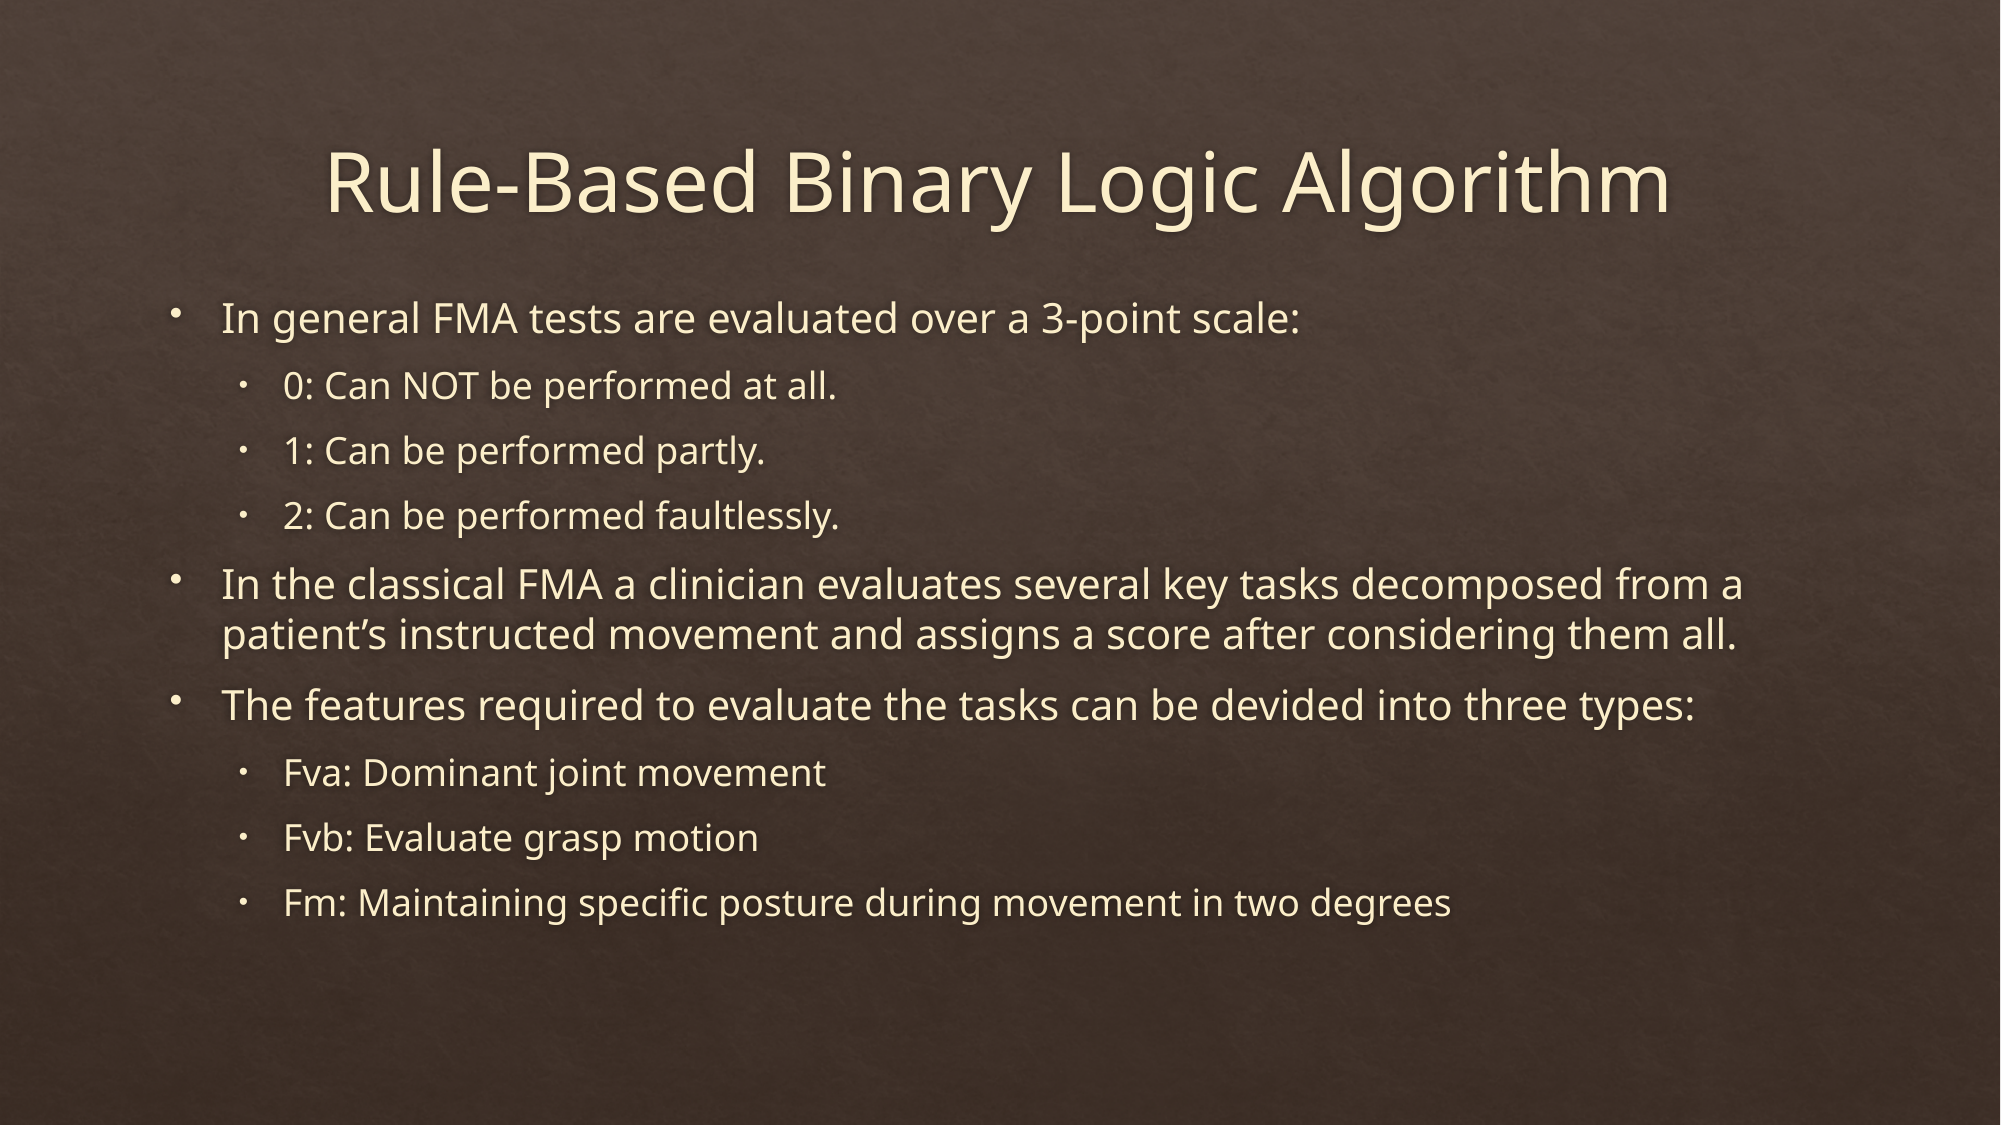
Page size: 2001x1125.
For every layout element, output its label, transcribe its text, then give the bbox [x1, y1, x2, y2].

list In general FMA tests are evaluated over a 3-point scale: 0: Can NOT be performed at all. 1: Can be performed partly. 2: Can be performed faultlessly. In the classical FMA a clinician evaluates several key tasks decomposed from a patient’s instructed movement and assigns a score after considering them all. The features required to evaluate the tasks can be devided into three types: Fva: Dominant joint movement Fvb: Evaluate grasp motion Fm: Maintaining specific posture during movement in two degrees [149, 284, 1849, 950]
title Rule-Based Binary Logic Algorithm [149, 99, 1849, 260]
